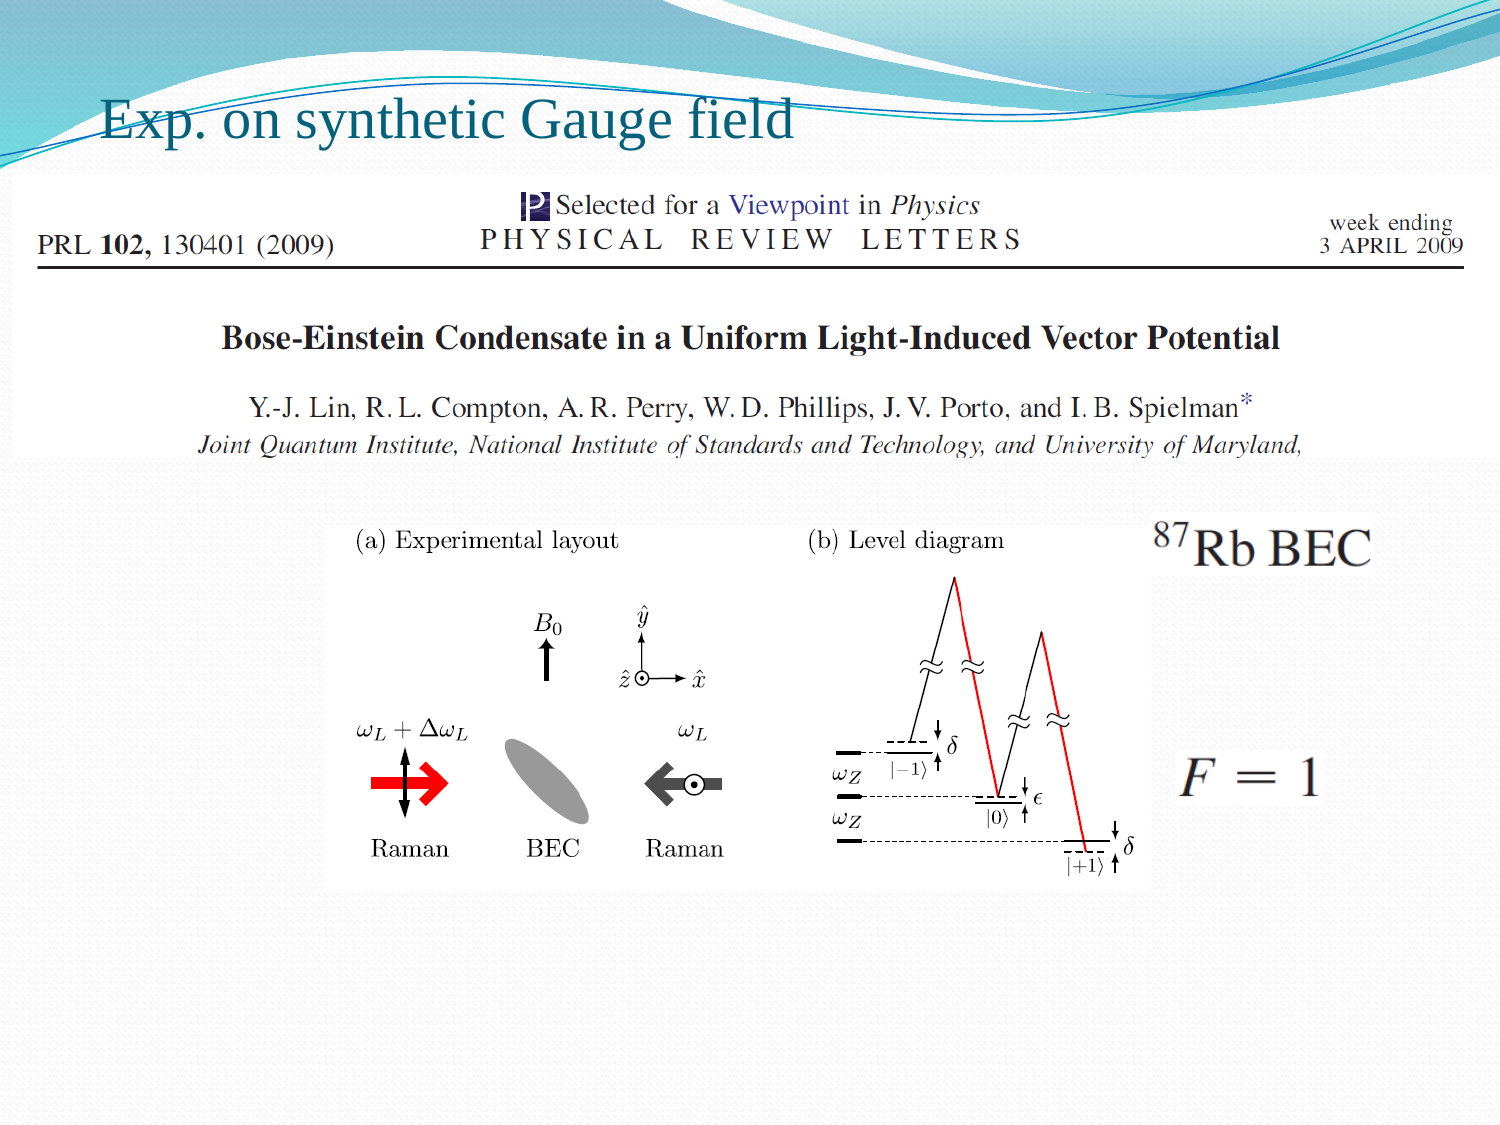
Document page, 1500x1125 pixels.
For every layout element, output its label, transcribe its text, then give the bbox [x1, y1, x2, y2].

picture [1149, 512, 1376, 576]
title Exp. on synthetic Gauge field [99, 0, 1451, 151]
picture [12, 174, 1500, 459]
picture [1174, 749, 1326, 806]
picture [324, 524, 1152, 893]
